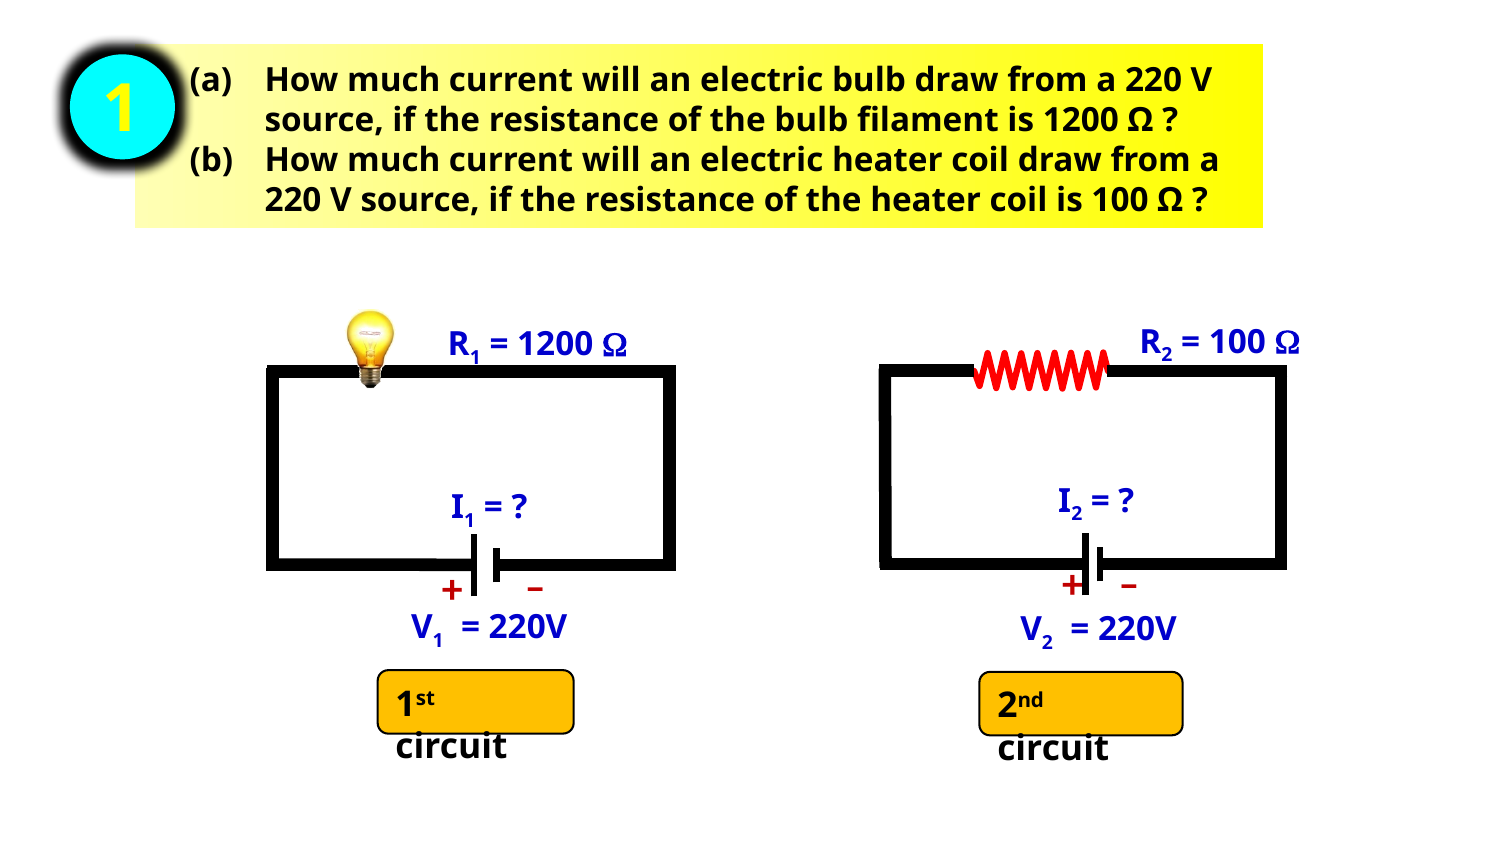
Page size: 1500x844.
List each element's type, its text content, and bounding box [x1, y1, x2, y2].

text_box R2 = 100 W [1124, 312, 1316, 373]
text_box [878, 352, 1288, 615]
text_box V1 = 220V [394, 628, 584, 659]
text_box 2nd circuit [979, 671, 1183, 736]
text_box 1st circuit [377, 670, 574, 734]
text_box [69, 54, 176, 160]
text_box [134, 44, 1264, 228]
text_box V2 = 220V [1003, 623, 1194, 661]
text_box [266, 309, 676, 620]
